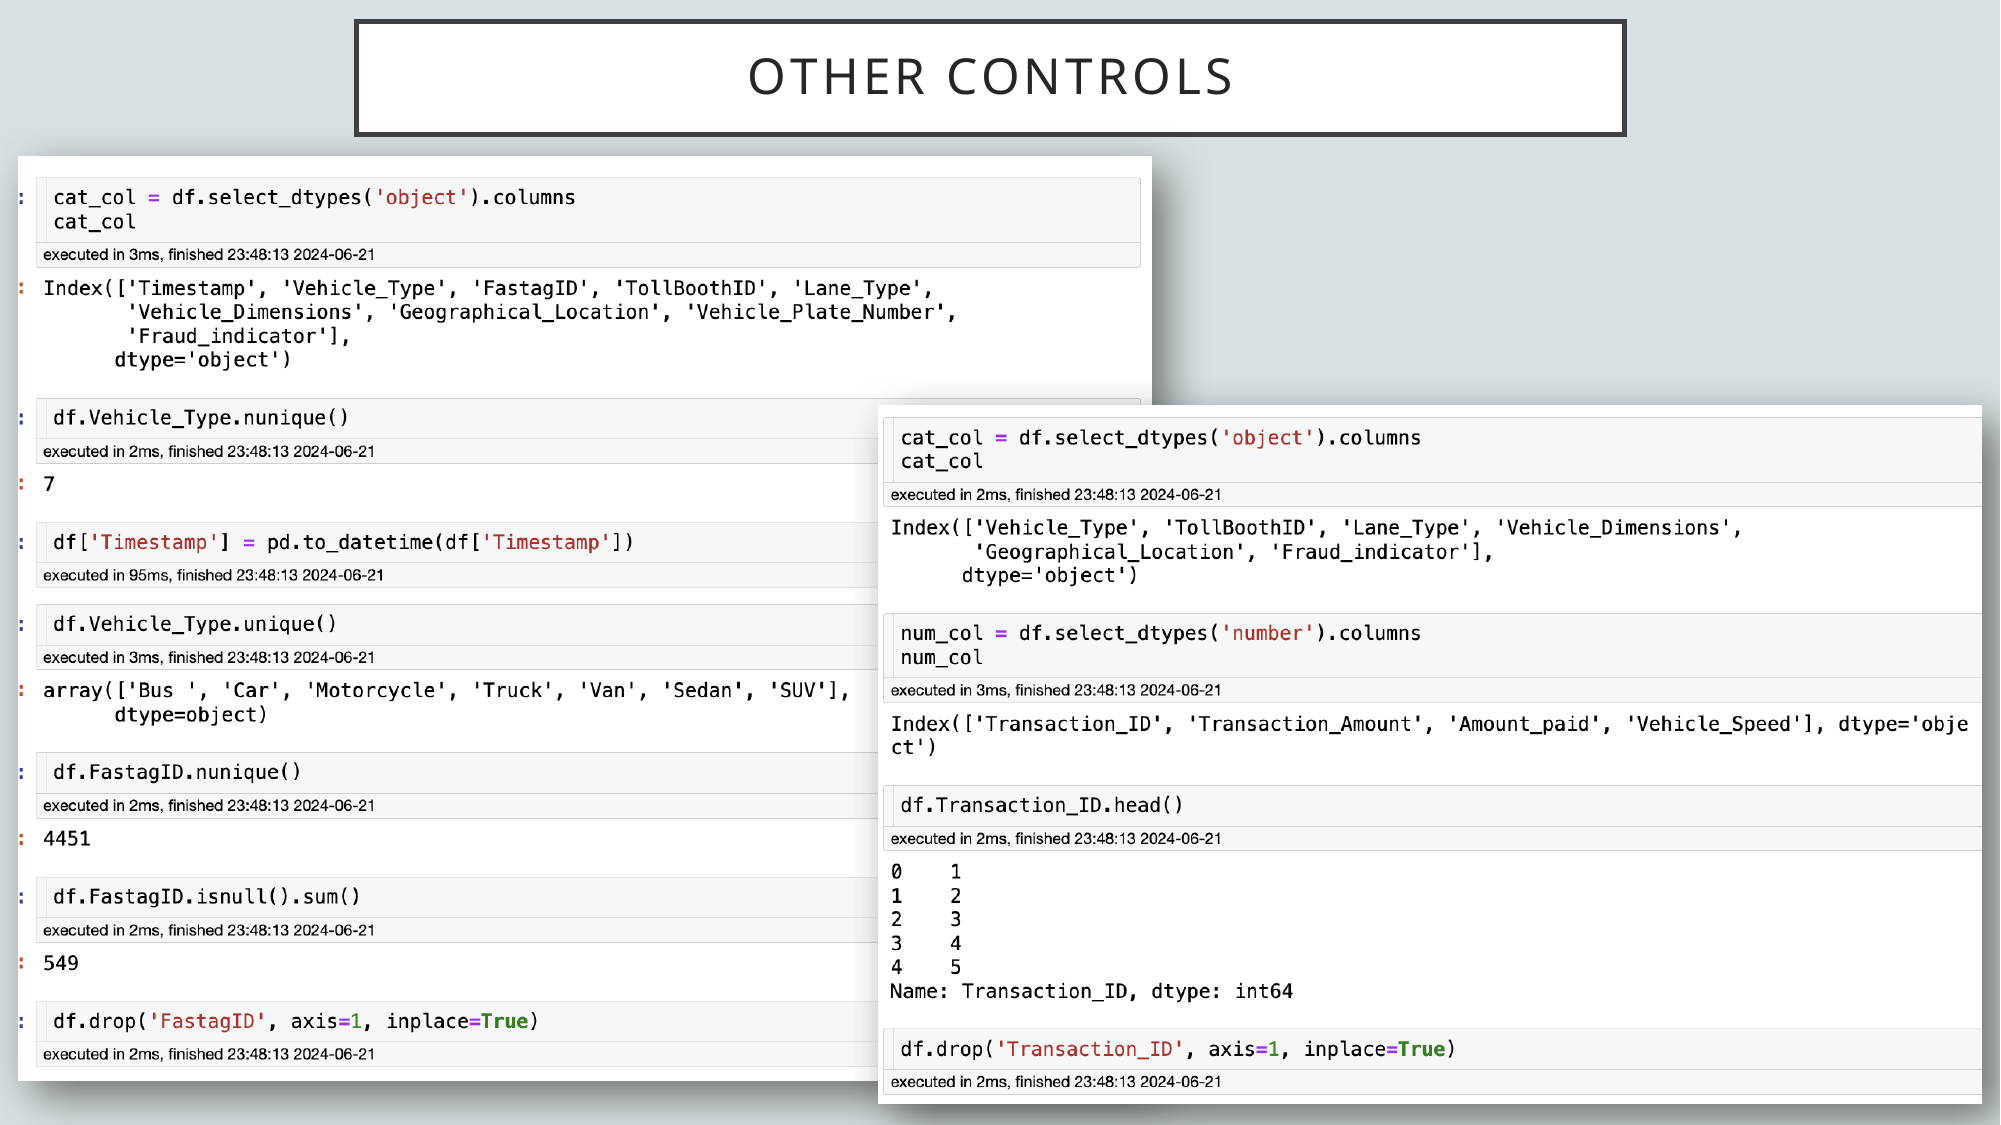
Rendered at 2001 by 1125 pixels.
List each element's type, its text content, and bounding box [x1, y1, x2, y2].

title Other controls [354, 19, 1627, 137]
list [18, 156, 1152, 1081]
picture [877, 405, 1982, 1104]
